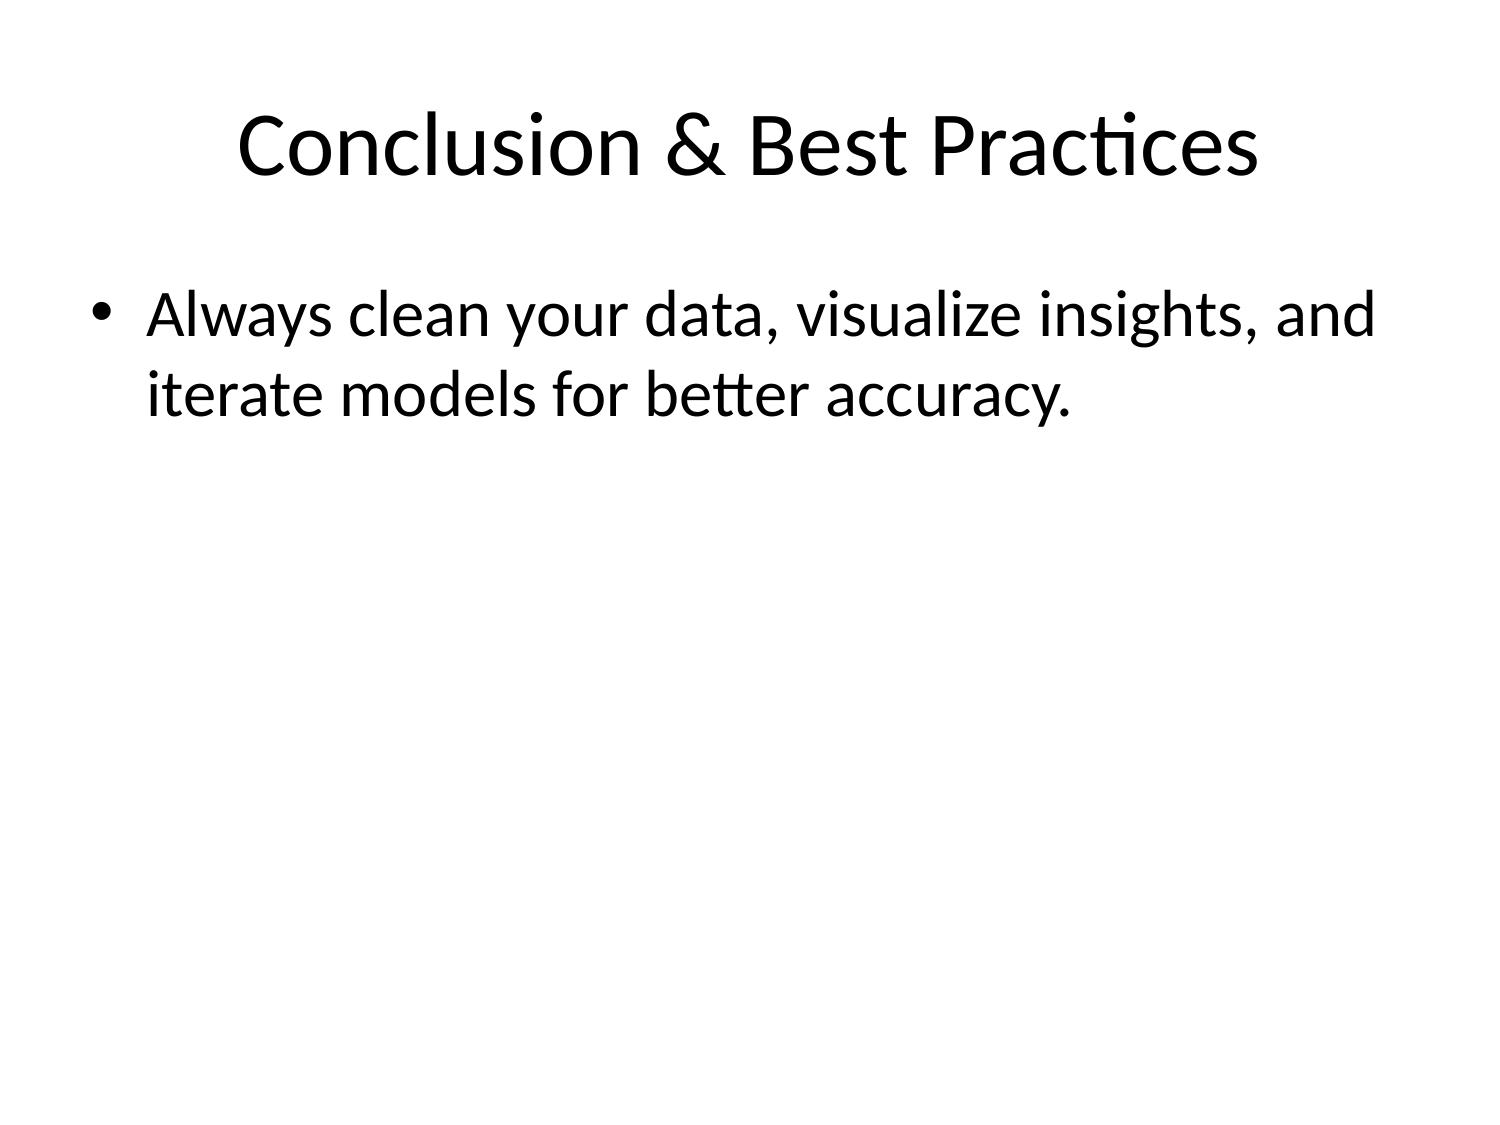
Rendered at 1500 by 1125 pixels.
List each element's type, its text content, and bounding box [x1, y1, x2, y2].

list Always clean your data, visualize insights, and iterate models for better accuracy. [75, 262, 1425, 1005]
title Conclusion & Best Practices [75, 45, 1425, 233]
